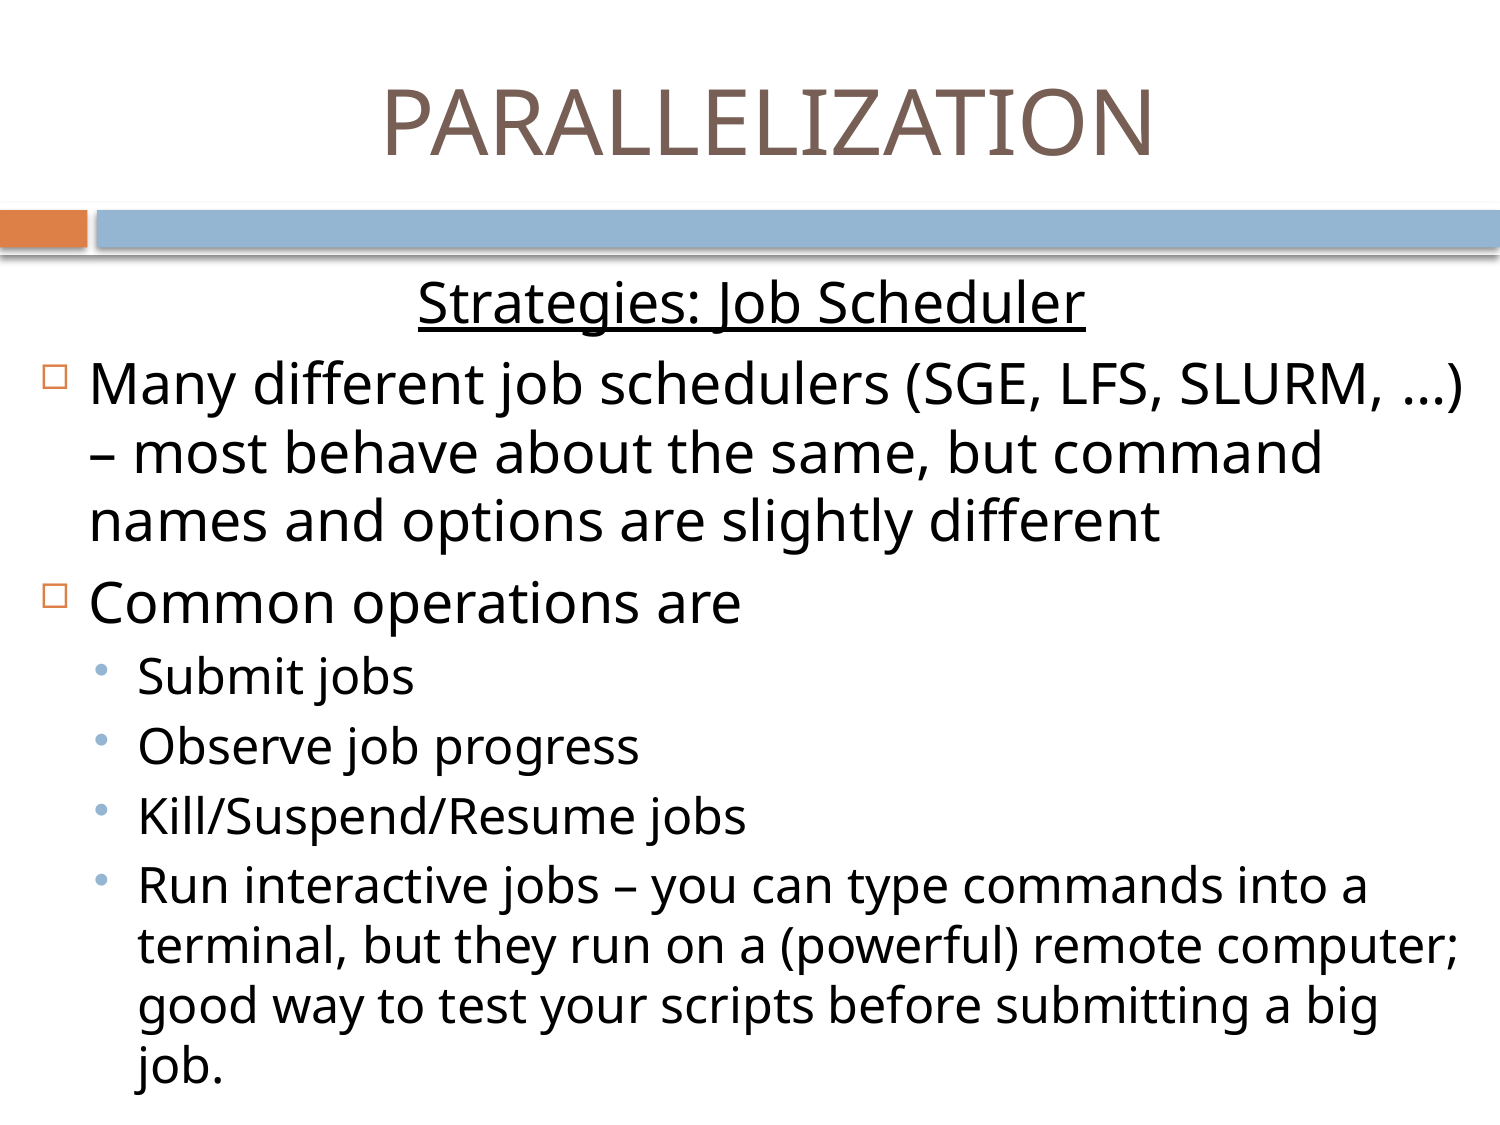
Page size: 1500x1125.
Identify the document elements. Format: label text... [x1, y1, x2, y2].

list Strategies: Job Scheduler Many different job schedulers (SGE, LFS, SLURM, …) – most behave about the same, but command names and options are slightly different Common operations are Submit jobs Observe job progress Kill/Suspend/Resume jobs Run interactive jobs – you can type commands into a terminal, but they run on a (powerful) remote computer; good way to test your scripts before submitting a big job. [24, 258, 1480, 1105]
title PARALLELIZATION [100, 37, 1438, 200]
